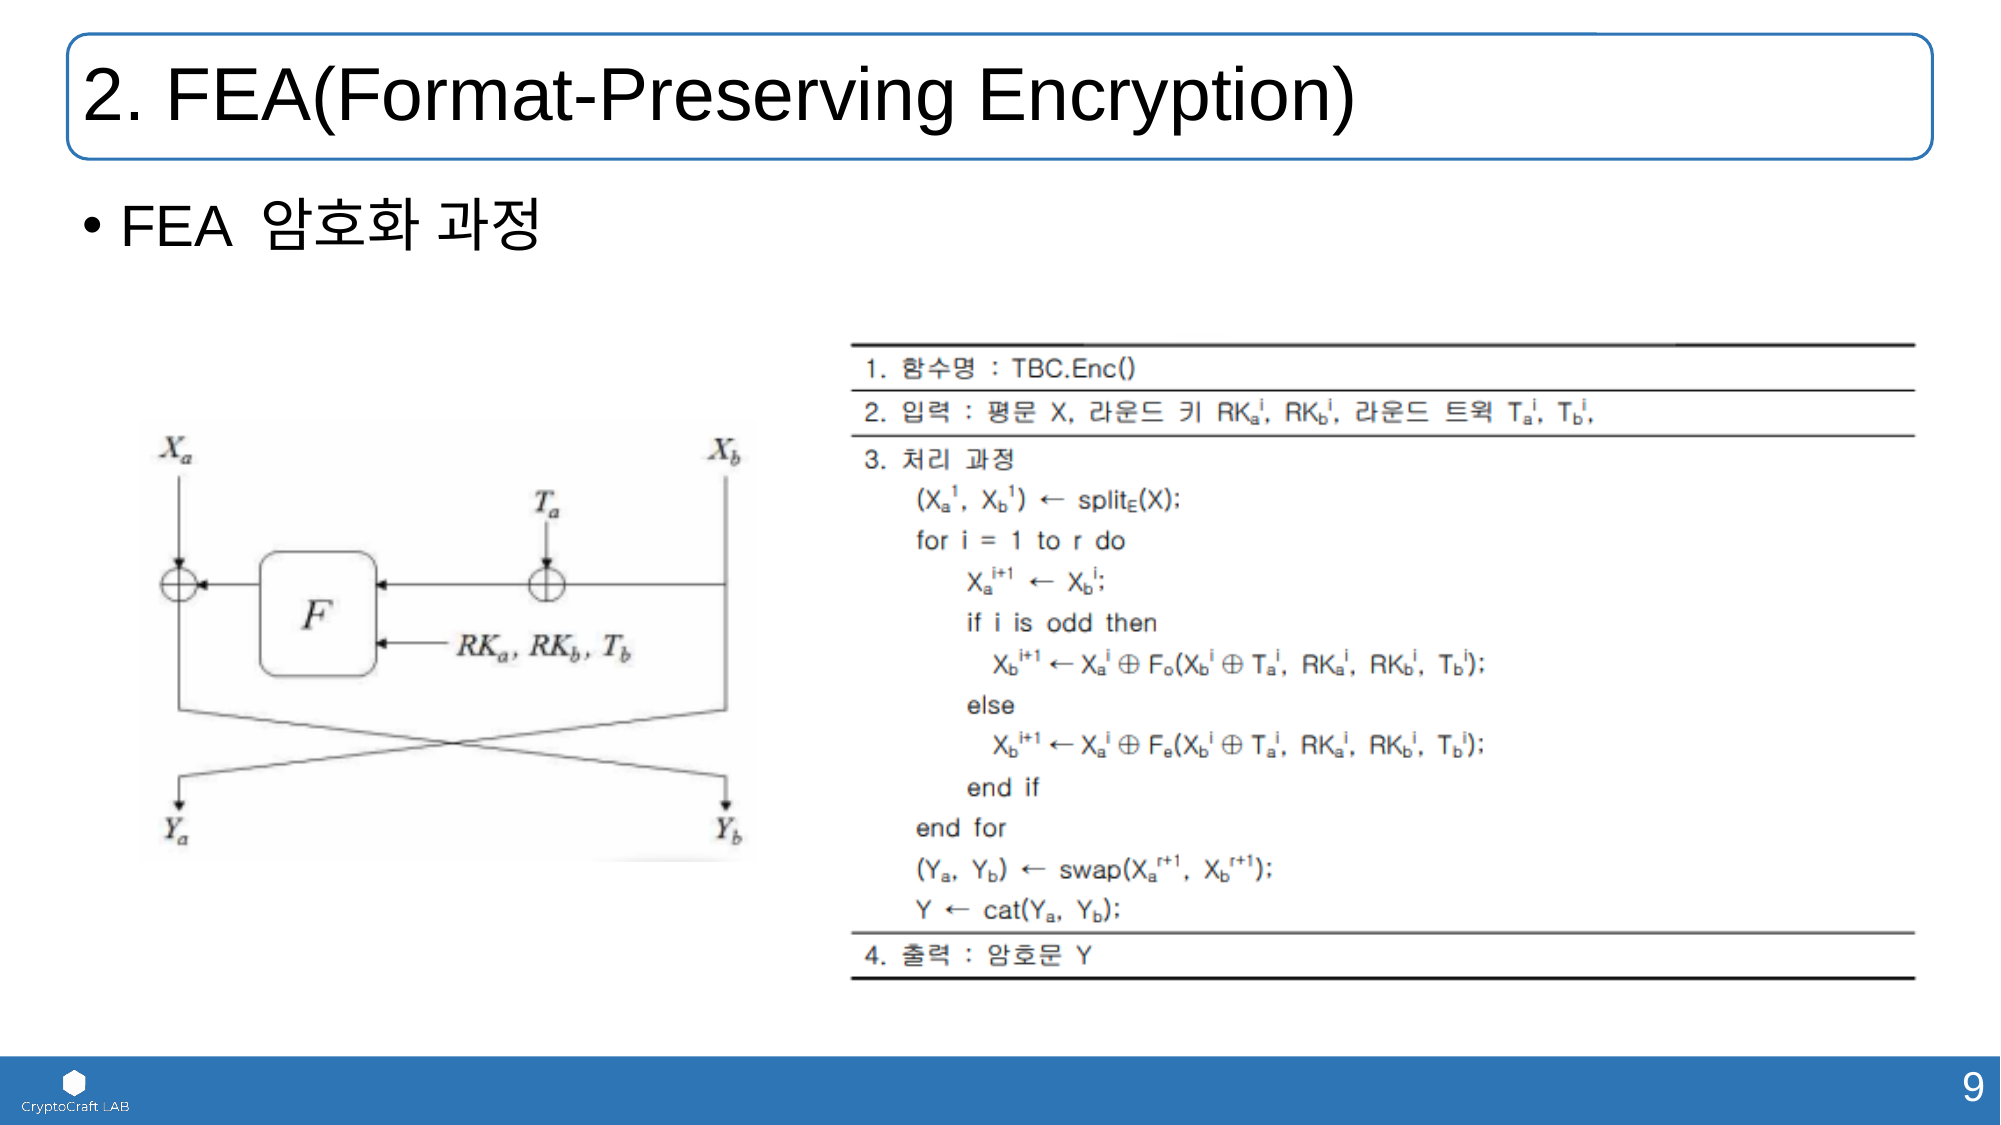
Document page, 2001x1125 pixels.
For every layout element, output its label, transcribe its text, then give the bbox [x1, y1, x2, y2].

picture [13, 1061, 138, 1123]
list FEA 암호화 과정 [67, 189, 1933, 1019]
title 2. FEA(Format-Preserving Encryption) [67, 34, 1933, 160]
picture [125, 390, 773, 862]
picture [840, 334, 1922, 991]
